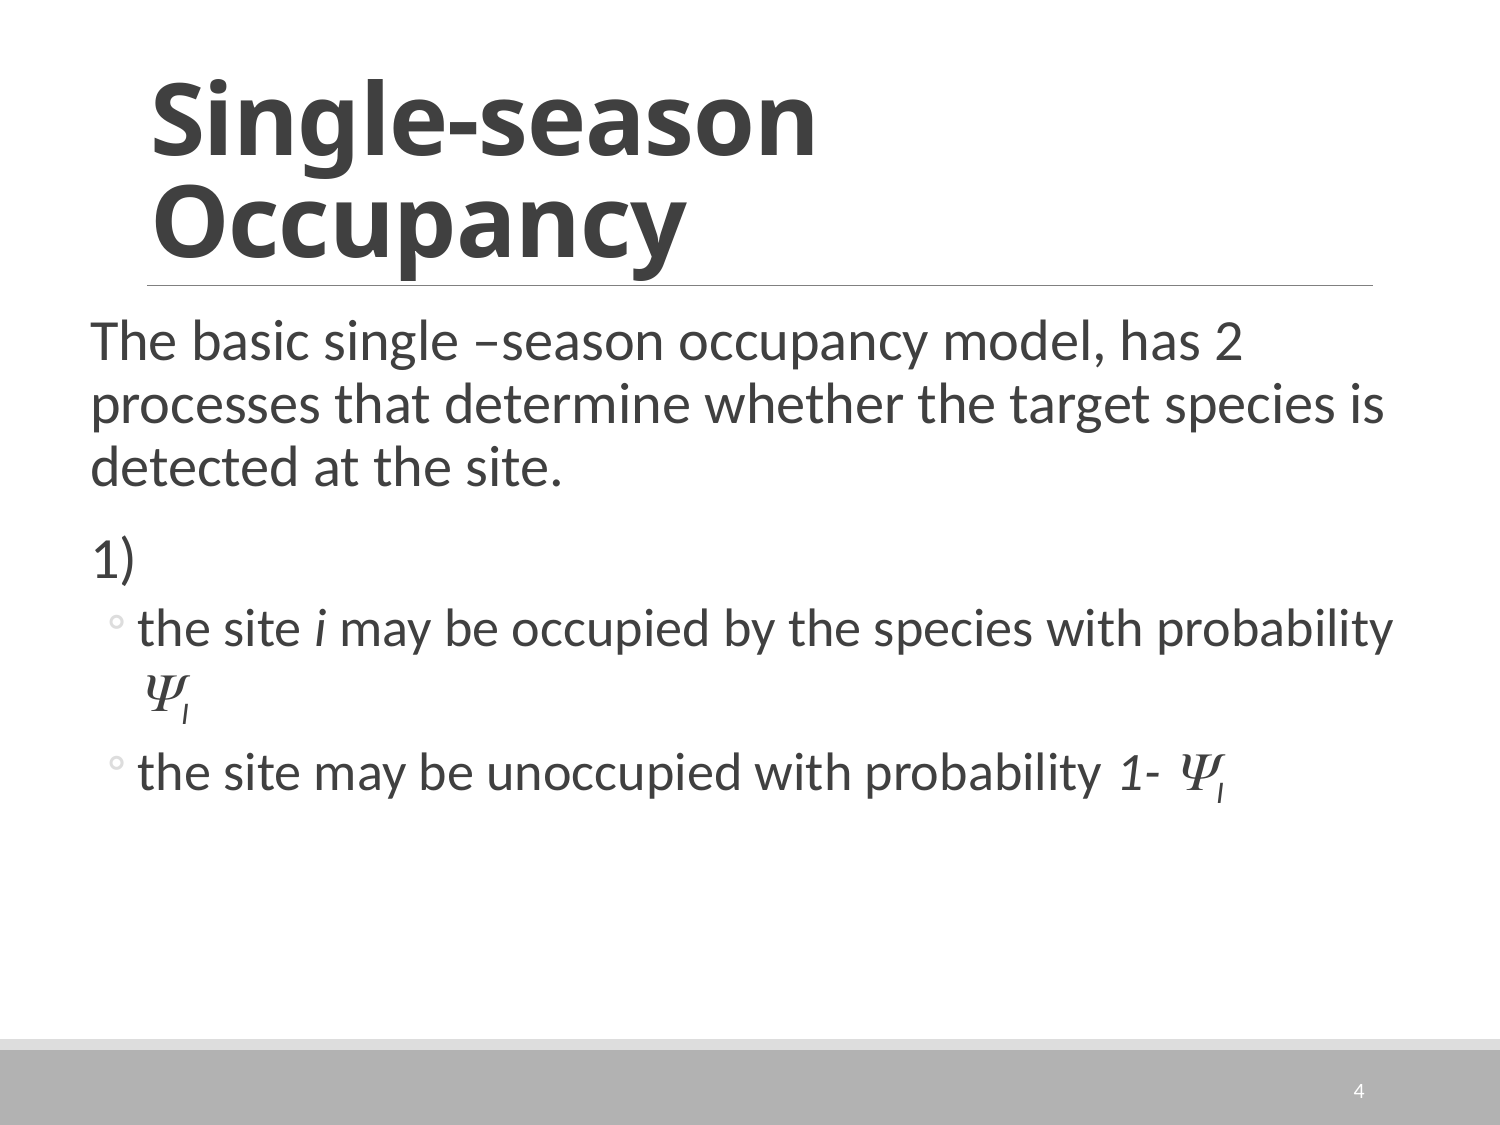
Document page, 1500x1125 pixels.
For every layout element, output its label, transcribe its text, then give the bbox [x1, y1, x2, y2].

title Single-season Occupancy [135, 47, 1373, 285]
slide_number 4 [1218, 1059, 1380, 1120]
list The basic single –season occupancy model, has 2 processes that determine whether the target species is detected at the site. 1) the site i may be occupied by the species with probability I the site may be unoccupied with probability 1- I [75, 302, 1425, 963]
